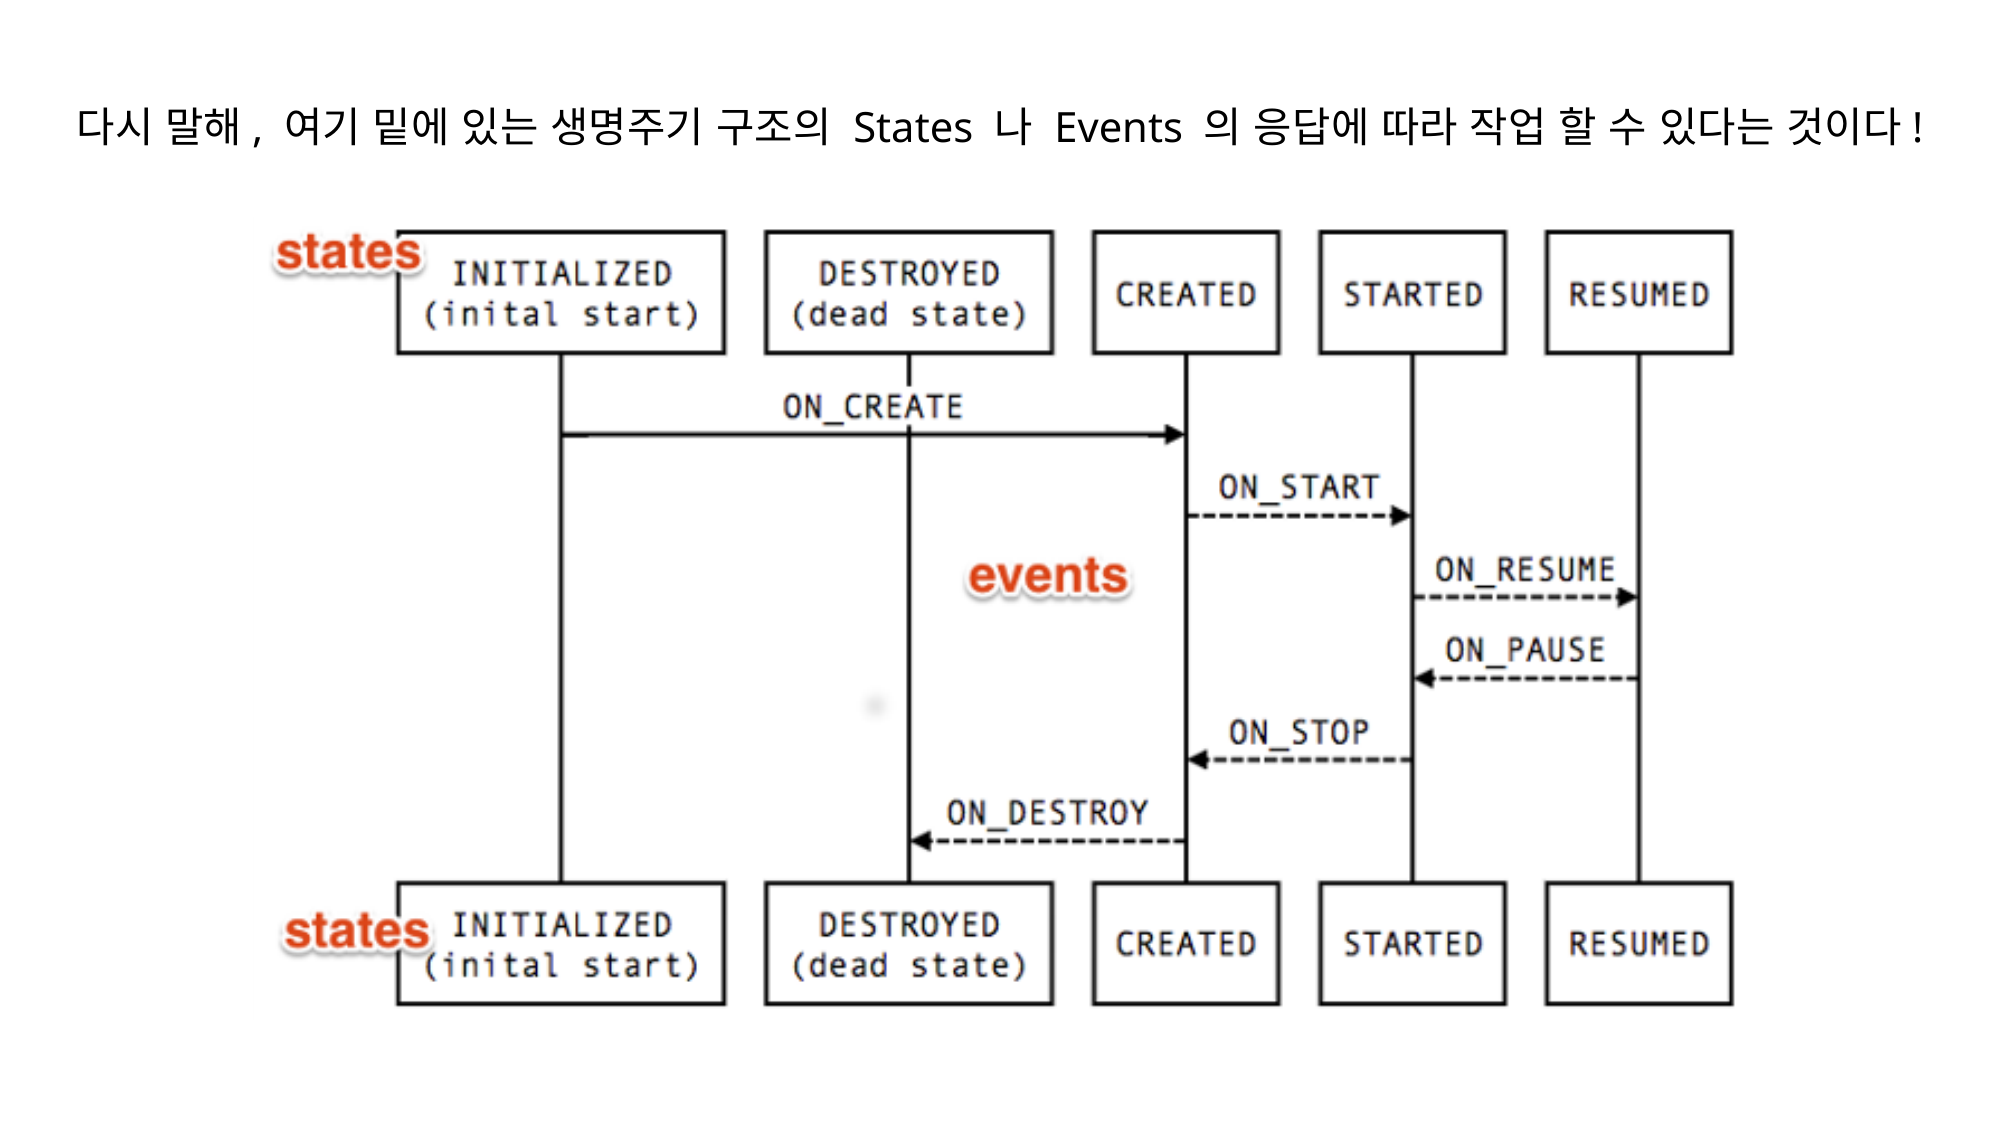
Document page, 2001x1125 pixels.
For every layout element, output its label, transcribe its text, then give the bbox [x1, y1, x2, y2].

picture [252, 217, 1748, 1020]
text_box 다시 말해, 여기 밑에 있는 생명주기 구조의 States 나 Events 의 응답에 따라 작업 할 수 있다는 것이다! [61, 93, 1939, 158]
